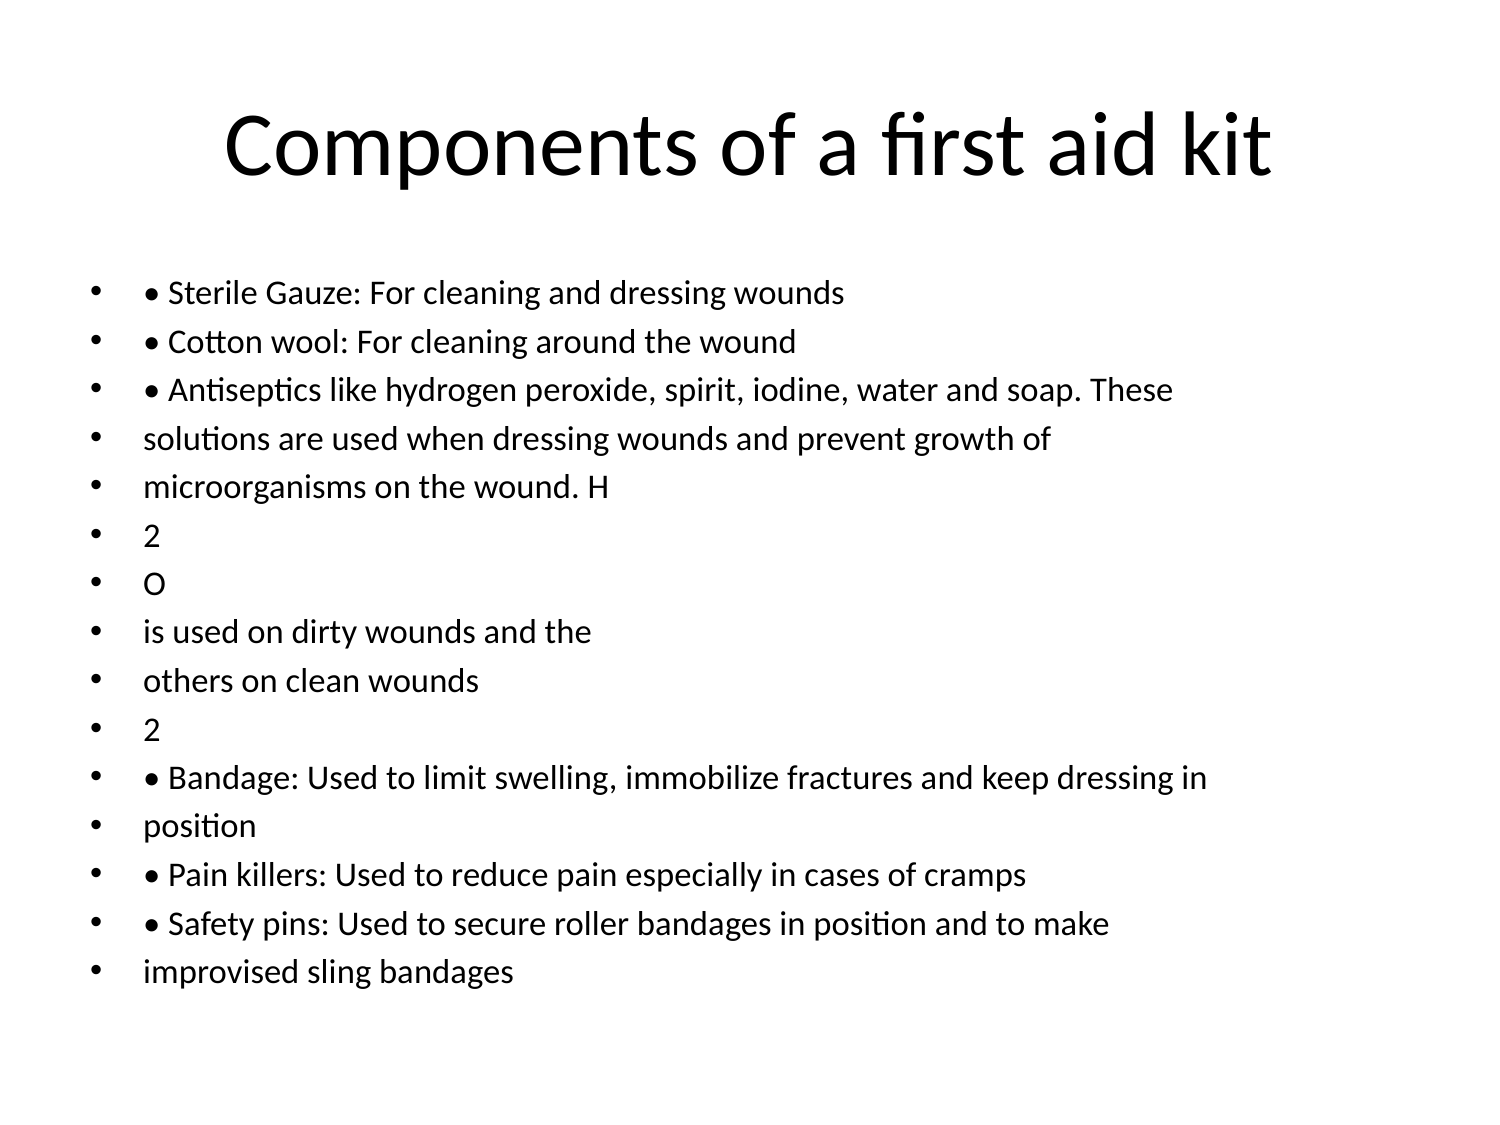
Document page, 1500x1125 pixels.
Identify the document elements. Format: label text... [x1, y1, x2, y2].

list • Sterile Gauze: For cleaning and dressing wounds • Cotton wool: For cleaning around the wound • Antiseptics like hydrogen peroxide, spirit, iodine, water and soap. These solutions are used when dressing wounds and prevent growth of microorganisms on the wound. H 2 O is used on dirty wounds and the others on clean wounds 2 • Bandage: Used to limit swelling, immobilize fractures and keep dressing in position • Pain killers: Used to reduce pain especially in cases of cramps • Safety pins: Used to secure roller bandages in position and to make improvised sling bandages [75, 262, 1425, 1005]
title Components of a first aid kit [75, 45, 1425, 233]
